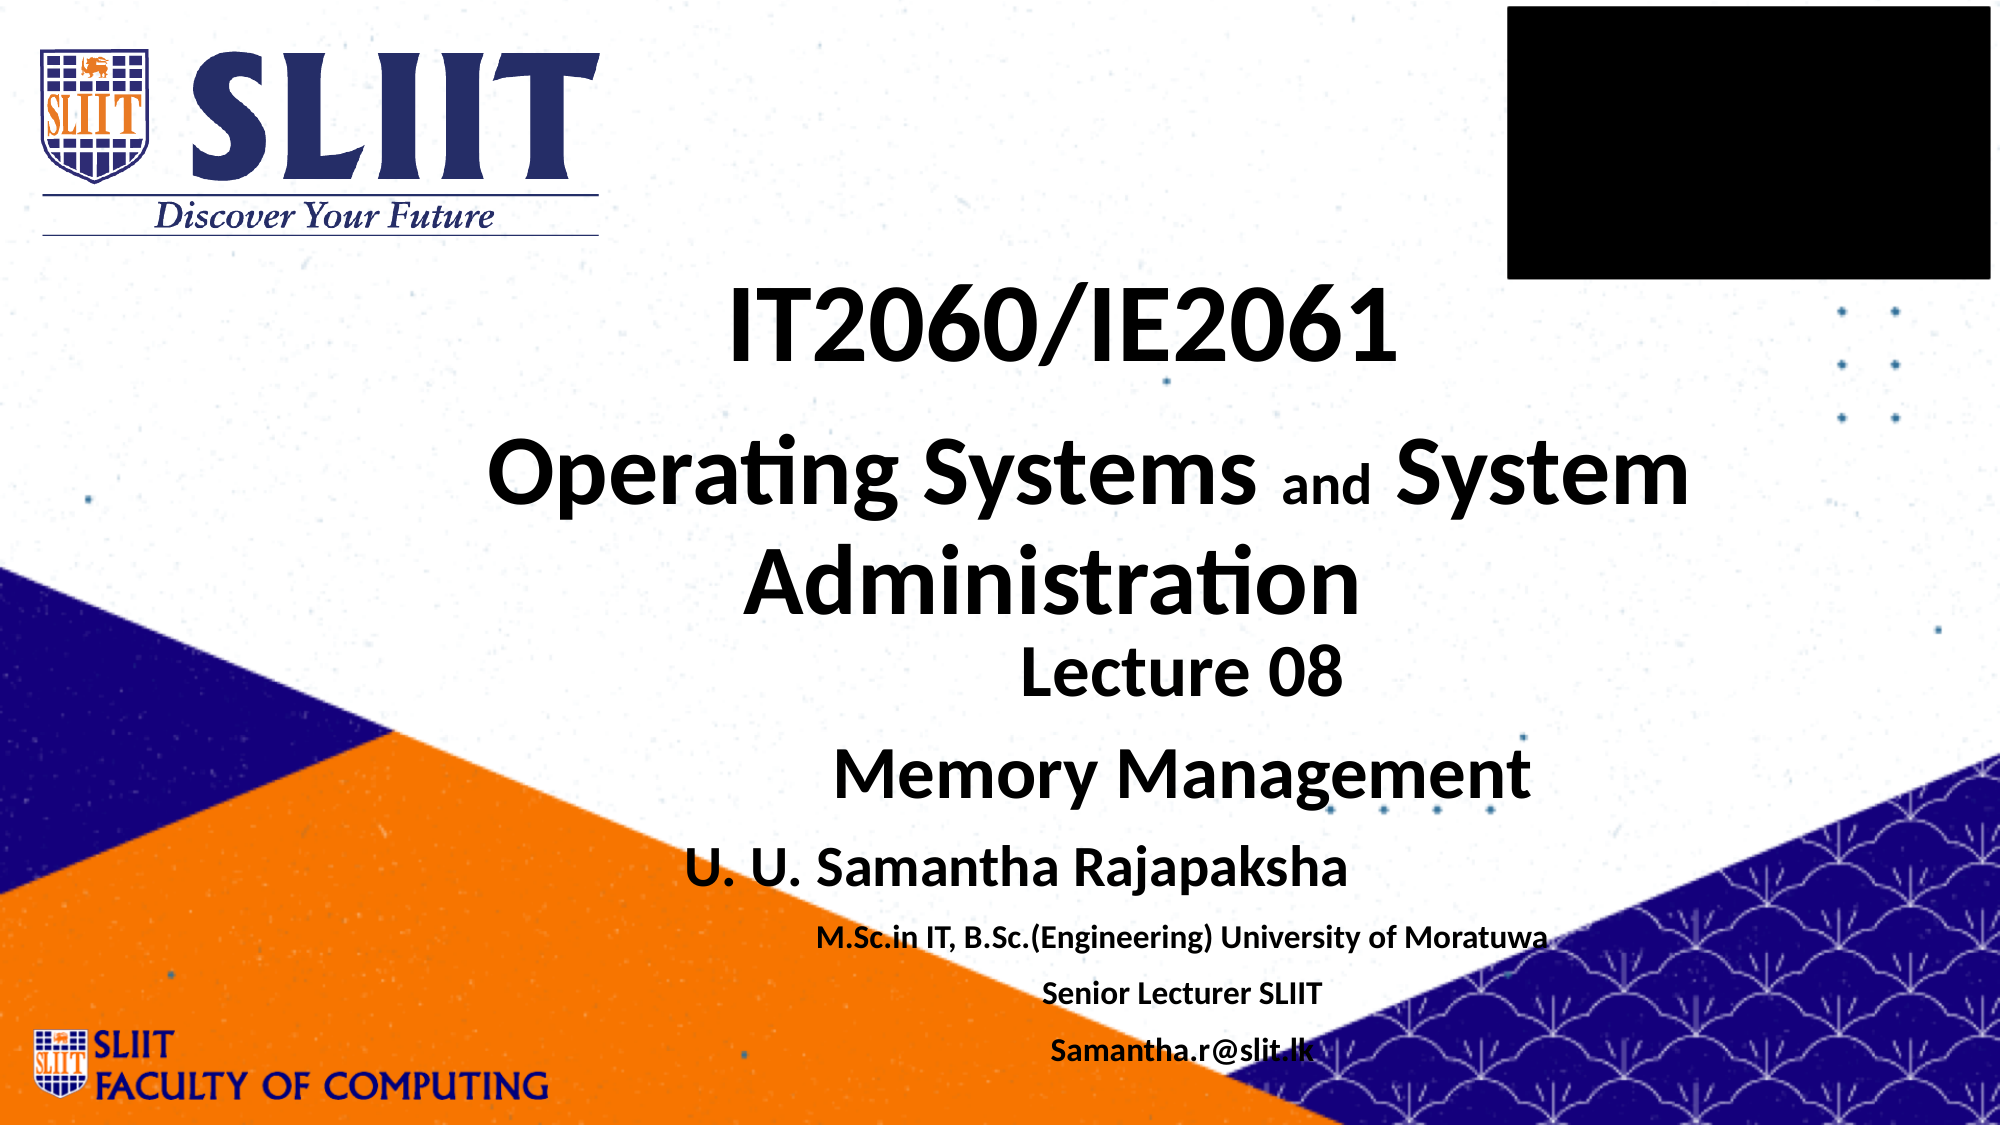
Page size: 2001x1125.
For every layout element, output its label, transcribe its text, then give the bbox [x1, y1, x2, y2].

picture [0, 0, 2000, 1125]
list IT2060/IE2061 Operating Systems and System Administration [288, 257, 1840, 391]
list Lecture 08 Memory Management U. U. Samantha Rajapaksha M.Sc.in IT, B.Sc.(Engineering) University of Moratuwa Senior Lecturer SLIIT Samantha.r@slit.lk [592, 624, 1773, 952]
